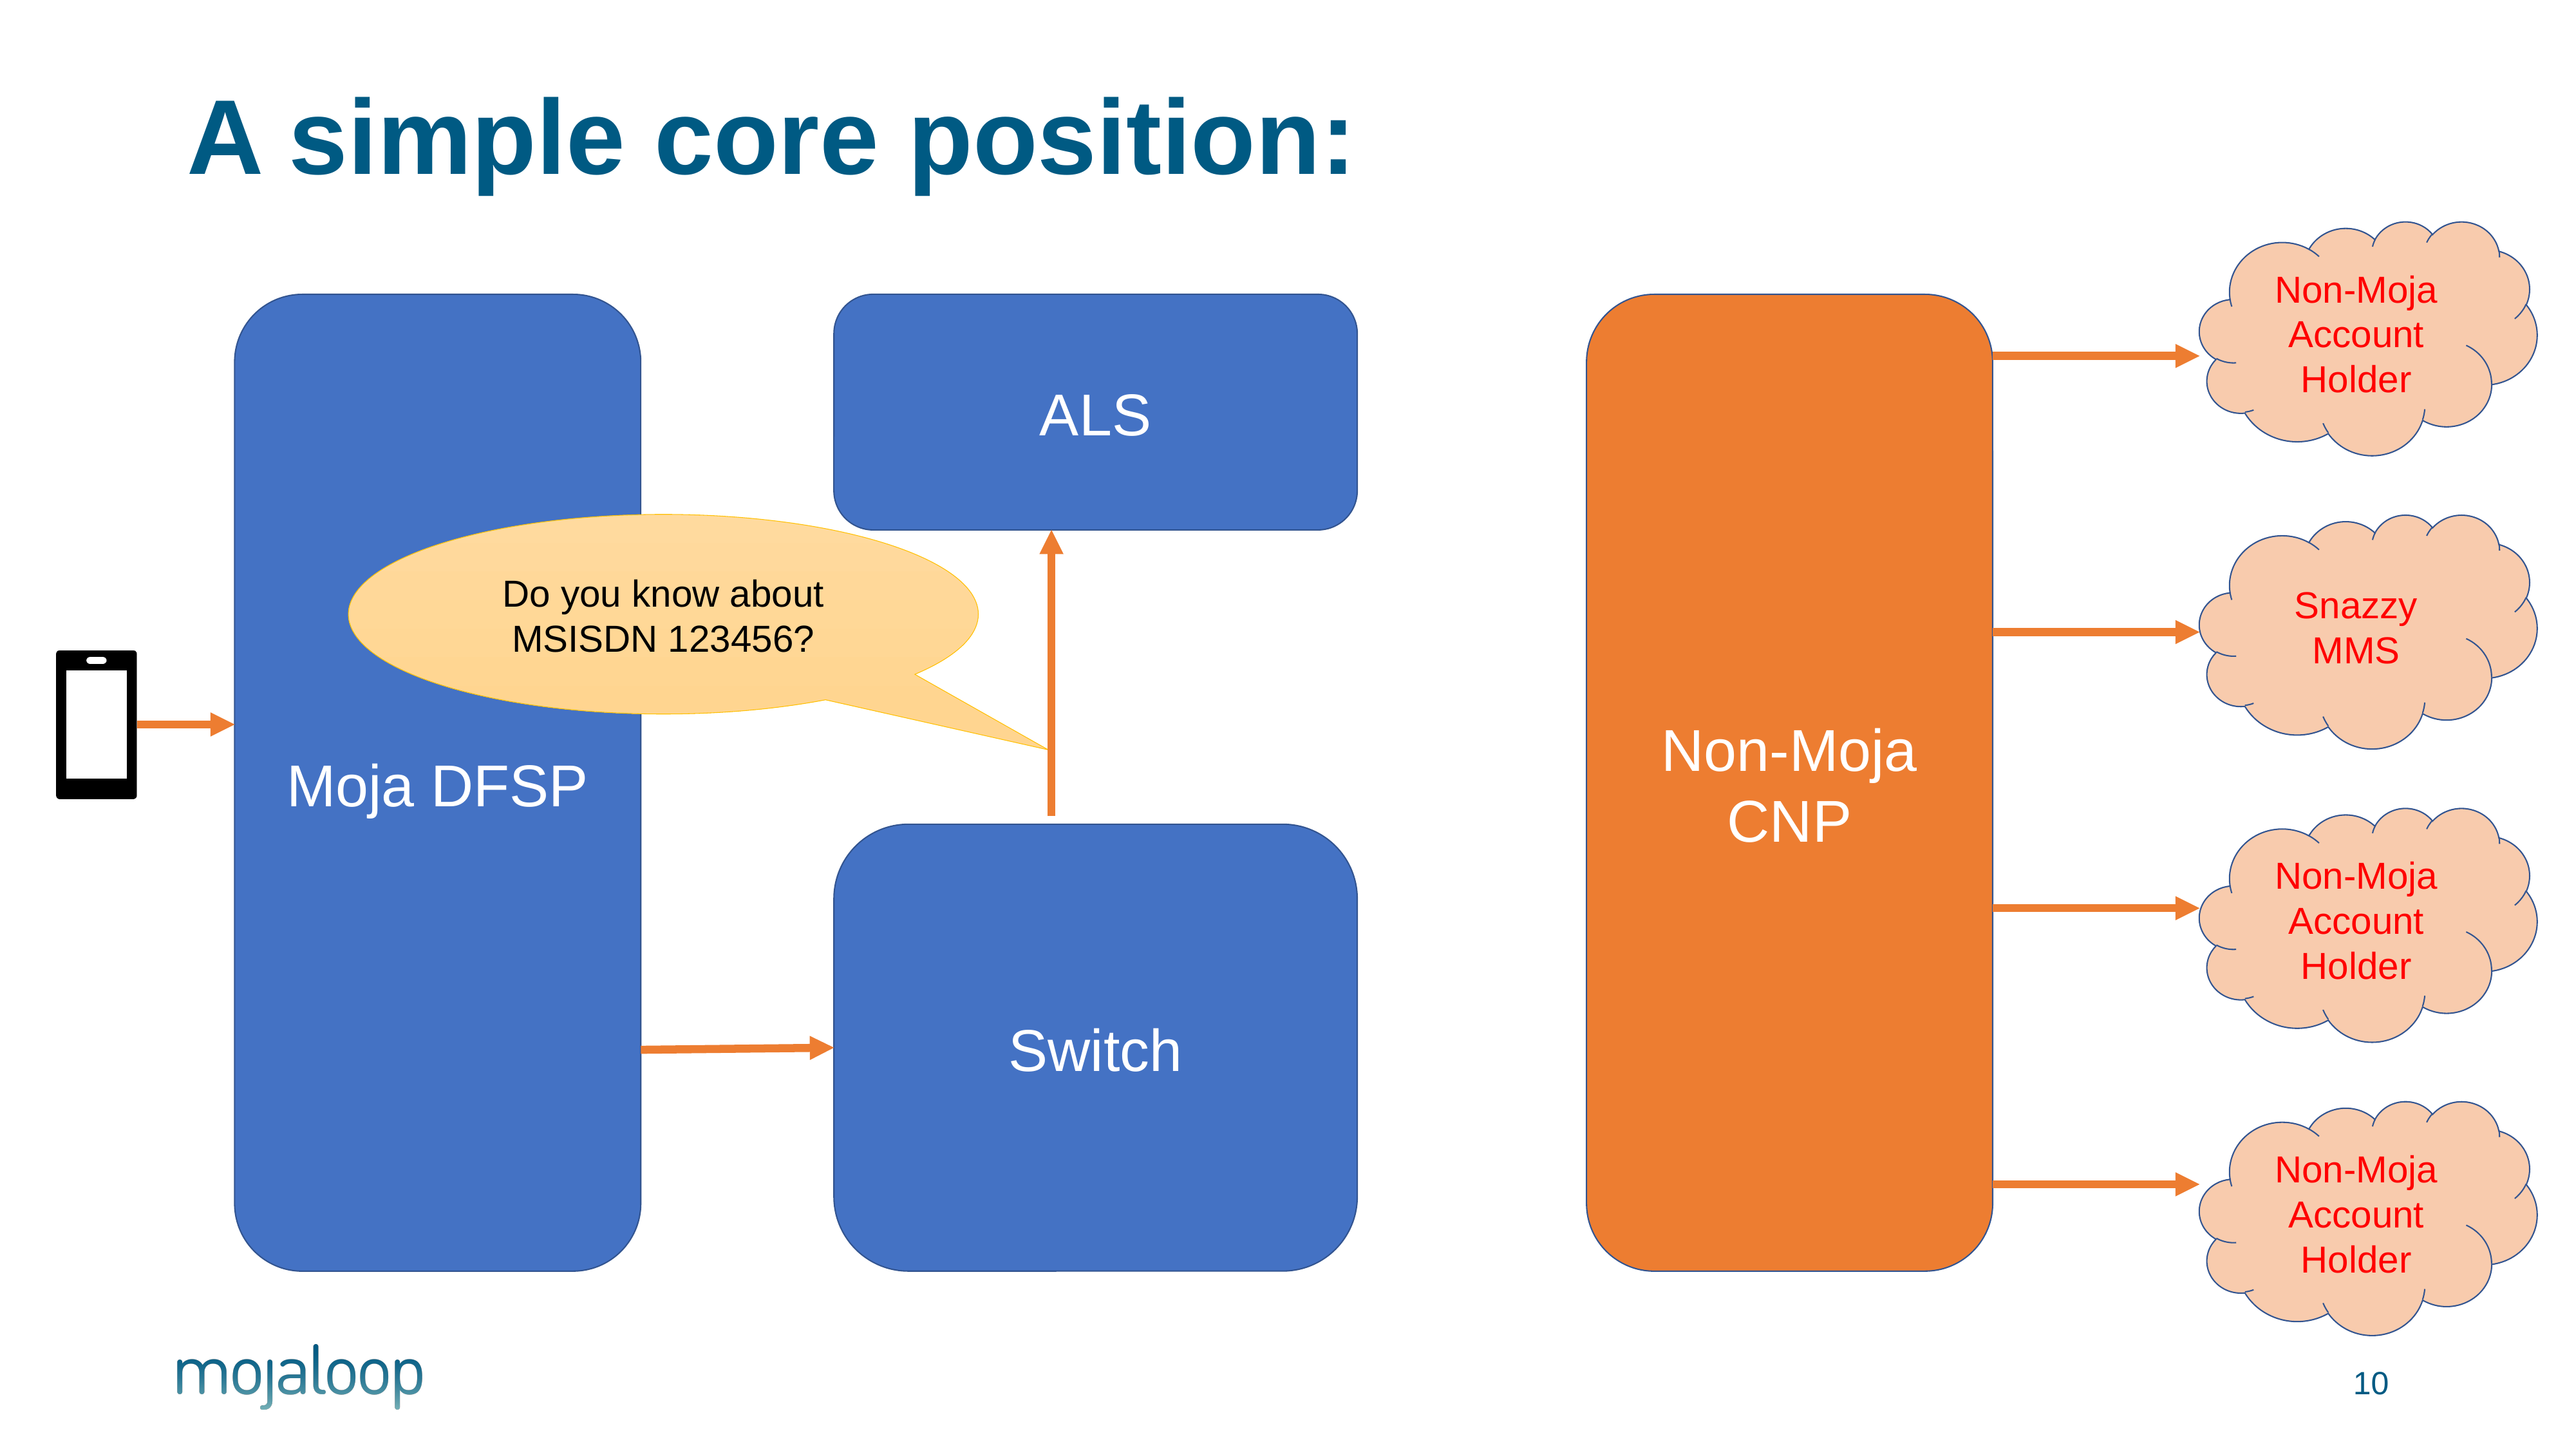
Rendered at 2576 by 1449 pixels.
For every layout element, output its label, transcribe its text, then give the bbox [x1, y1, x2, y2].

text_box Do you know about MSISDN 123456? [348, 514, 1048, 750]
slide_number 10 [1819, 1343, 2399, 1421]
text_box Non-Moja Account Holder [2198, 808, 2538, 1043]
picture [15, 643, 177, 806]
text_box Non-Moja Account Holder [2198, 221, 2538, 457]
text_box Moja DFSP [234, 293, 642, 1272]
text_box Non-Moja Account Holder [2198, 1101, 2538, 1336]
text_box ALS [833, 293, 1359, 531]
title A simple core position: [177, 77, 2399, 202]
text_box Non-Moja CNP [1586, 293, 1994, 1272]
text_box Switch [833, 823, 1359, 1272]
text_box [641, 1047, 834, 1050]
picture [177, 1344, 422, 1410]
text_box Snazzy MMS [2198, 514, 2538, 750]
